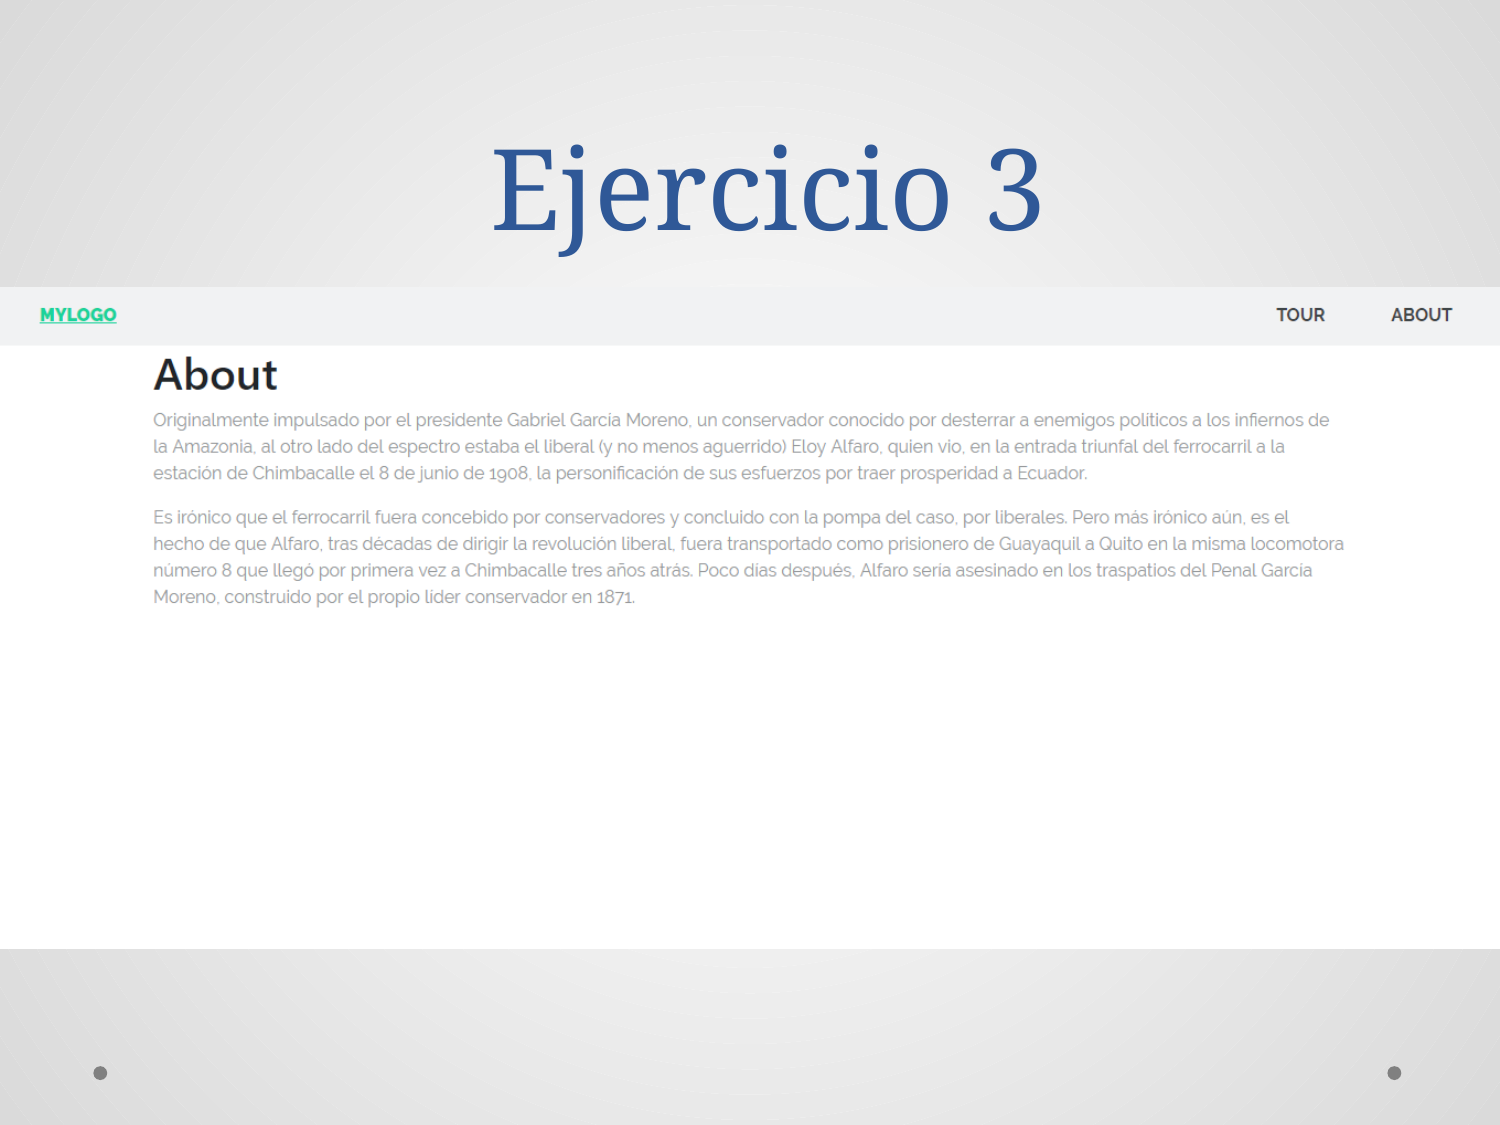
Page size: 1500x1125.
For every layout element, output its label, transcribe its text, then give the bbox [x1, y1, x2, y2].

title Ejercicio 3 [37, 87, 1500, 260]
picture [0, 287, 1500, 949]
